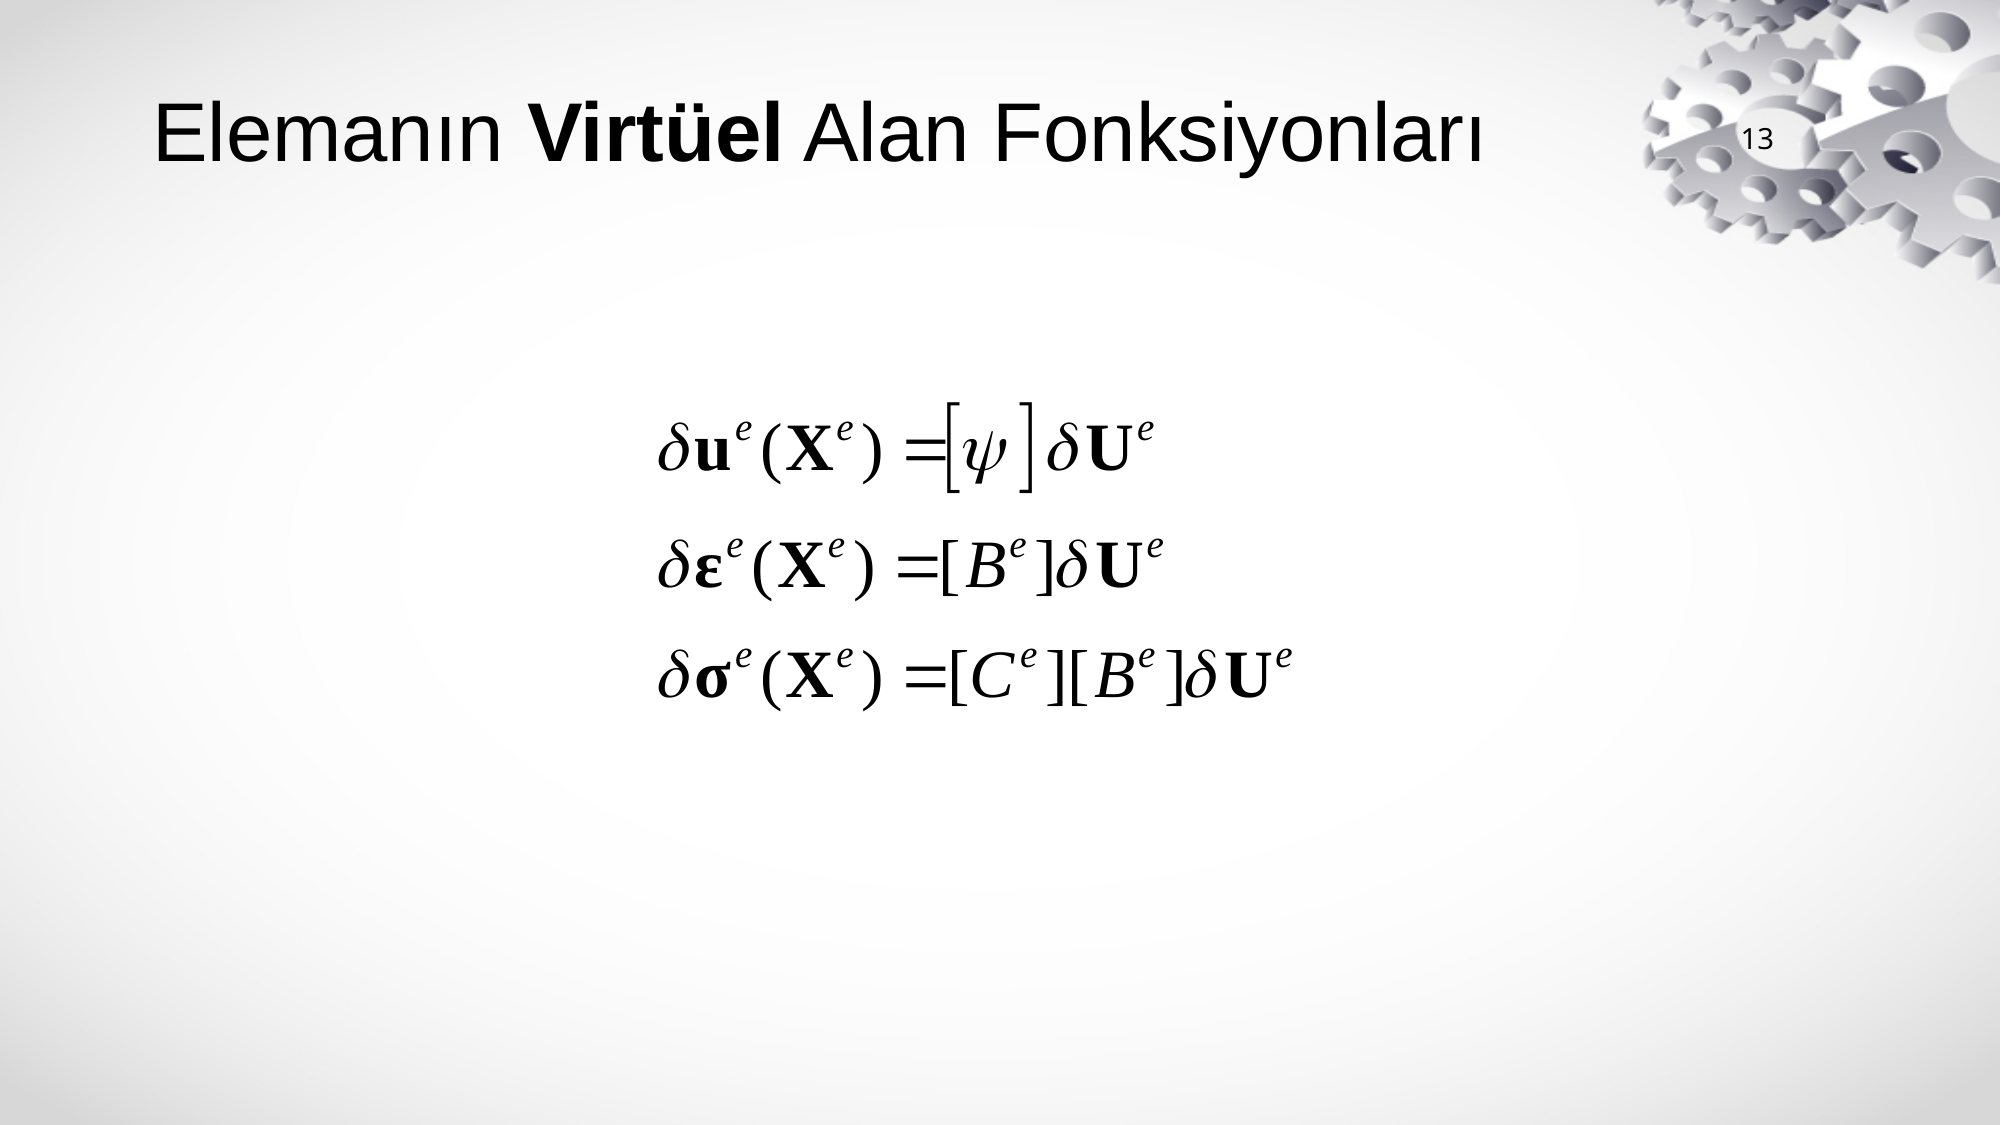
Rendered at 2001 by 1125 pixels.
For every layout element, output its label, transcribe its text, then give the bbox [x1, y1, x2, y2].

title Elemanın Virtüel Alan Fonksiyonları [137, 59, 1622, 196]
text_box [647, 395, 1307, 729]
slide_number 13 [1704, 112, 1790, 171]
picture [0, 0, 2000, 1125]
